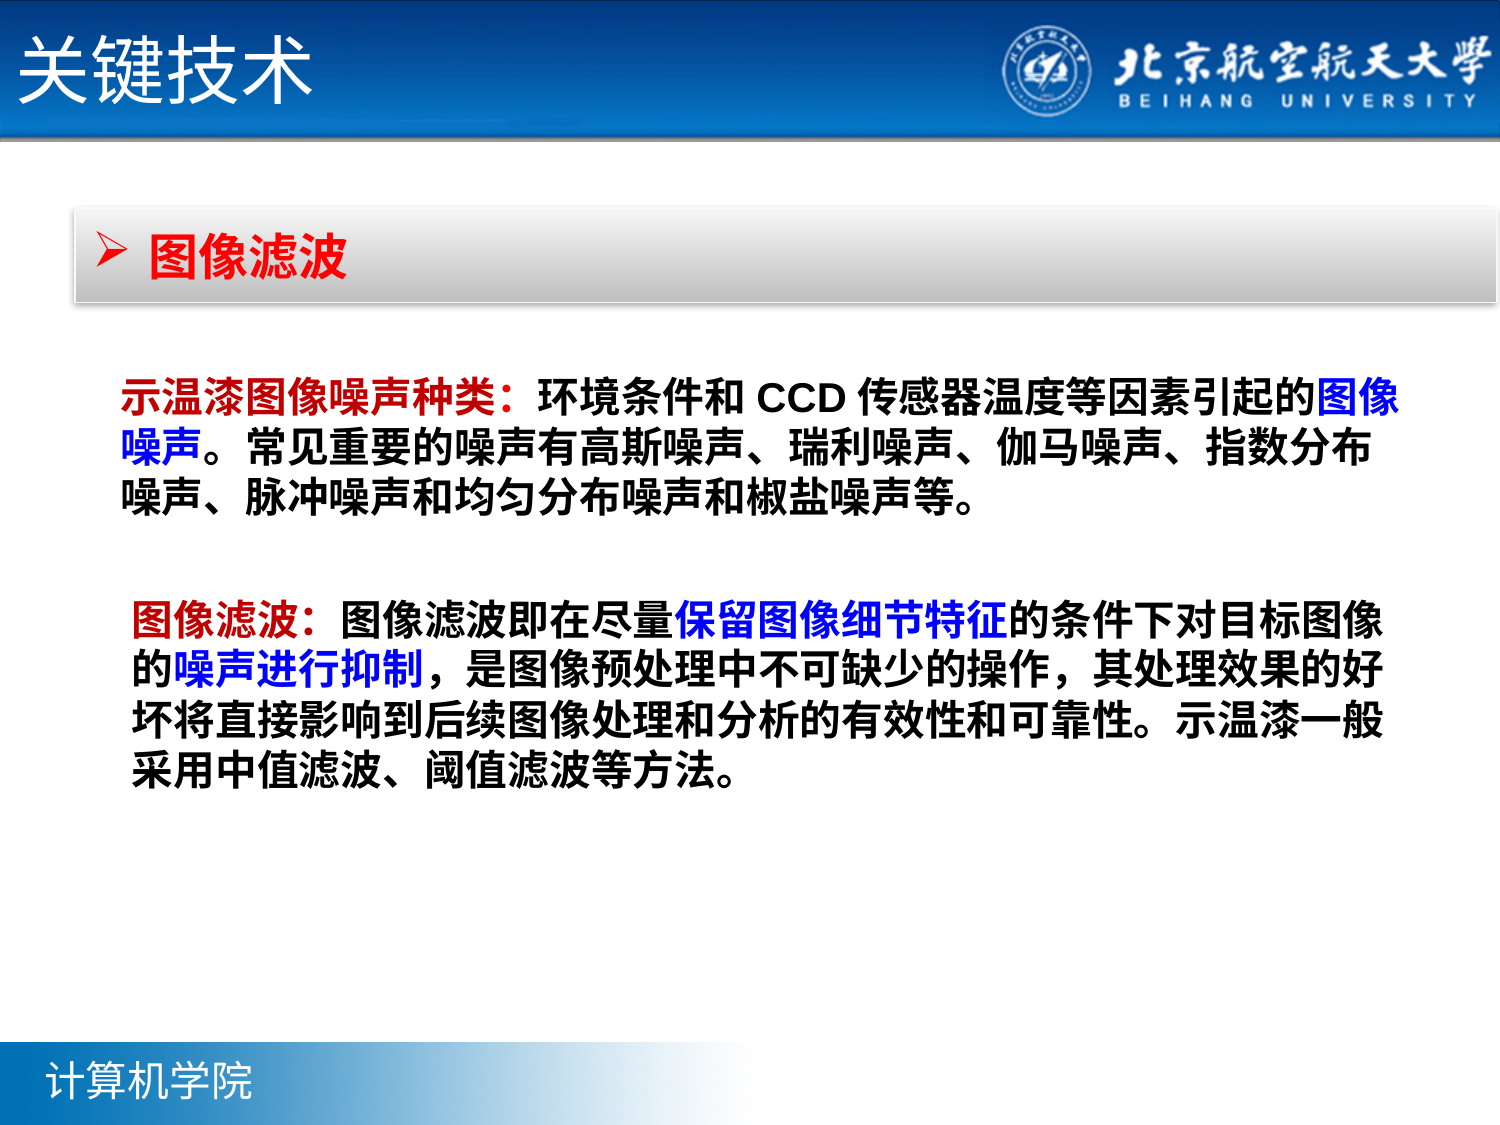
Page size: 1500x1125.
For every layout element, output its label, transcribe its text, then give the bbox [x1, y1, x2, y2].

picture [0, 76, 1500, 142]
picture [1034, 1, 1500, 74]
picture [0, 1042, 1500, 1125]
title 关键技术 [0, 76, 1034, 138]
text_box 示温漆图像噪声种类：环境条件和CCD传感器温度等因素引起的图像噪声。常见重要的噪声有高斯噪声、瑞利噪声、伽马噪声、指数分布噪声、脉冲噪声和均匀分布噪声和椒盐噪声等。 [105, 363, 1429, 529]
text_box 图像滤波：图像滤波即在尽量保留图像细节特征的条件下对目标图像的噪声进行抑制，是图像预处理中不可缺少的操作，其处理效果的好坏将直接影响到后续图像处理和分析的有效性和可靠性。示温漆一般采用中值滤波、阈值滤波等方法。 [117, 585, 1441, 846]
text_box 图像滤波 [74, 207, 1498, 303]
title 关键技术 [0, 1, 1034, 74]
